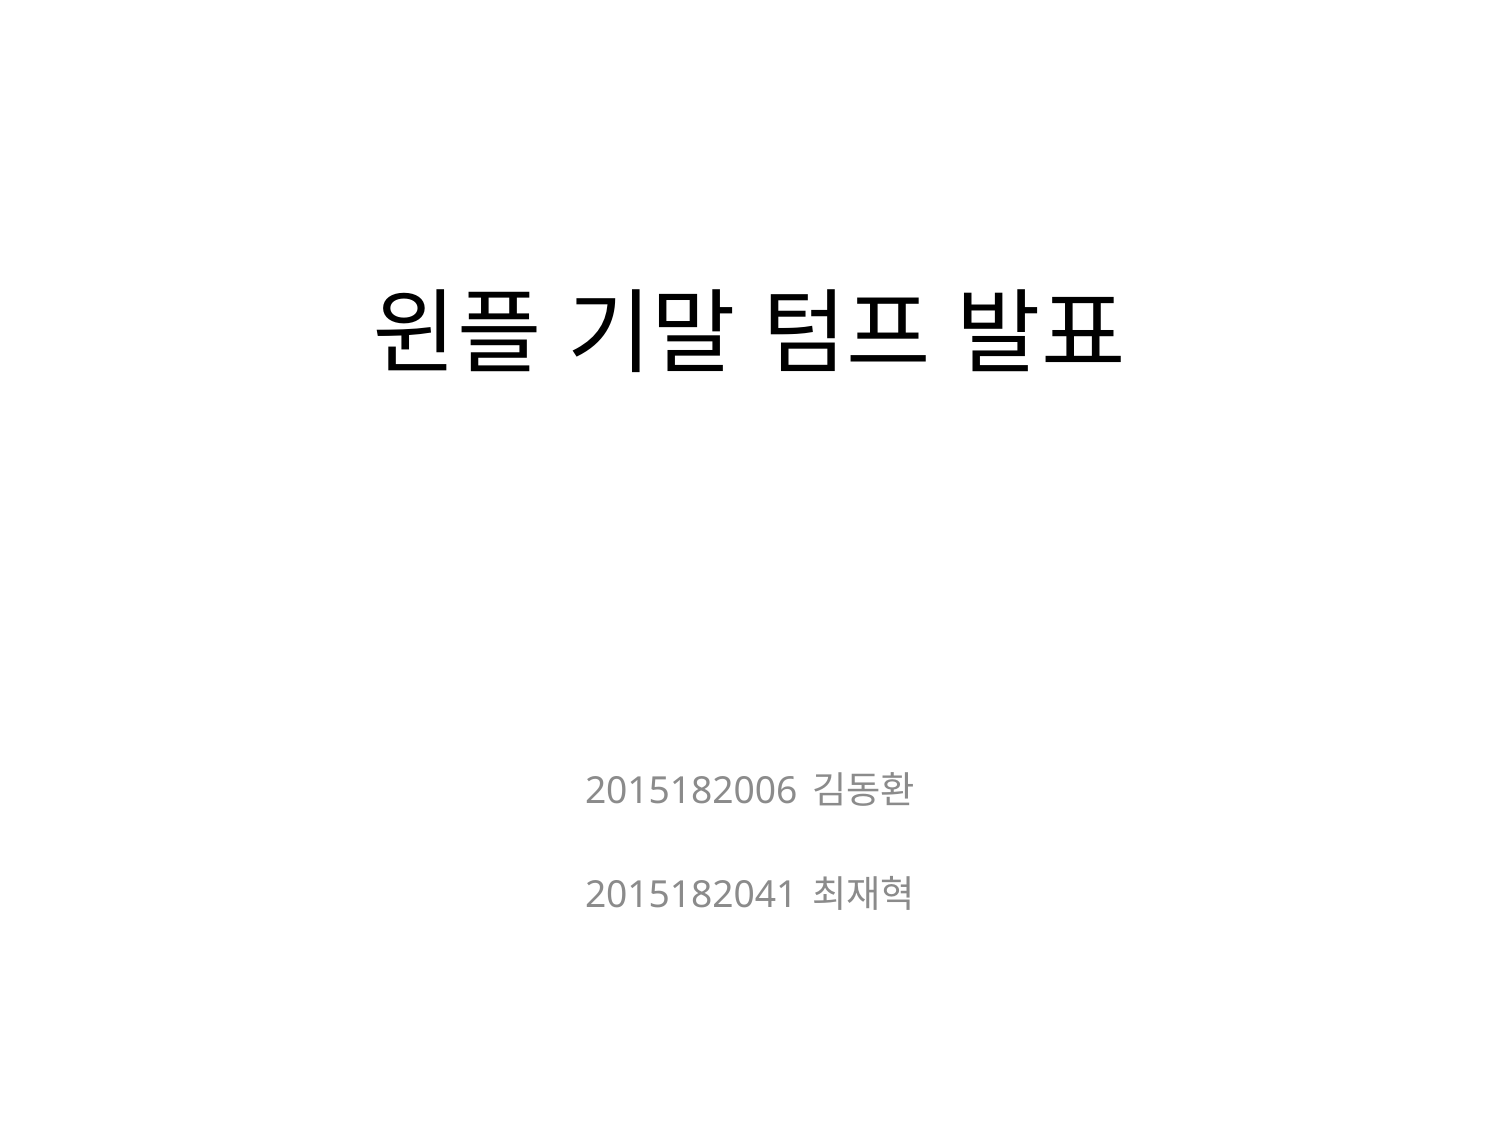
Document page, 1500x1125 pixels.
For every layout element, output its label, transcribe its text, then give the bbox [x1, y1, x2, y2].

title 윈플 기말 텀프 발표 [112, 208, 1388, 450]
subtitle 2015182006 김동환 2015182041 최재혁 [225, 758, 1275, 925]
